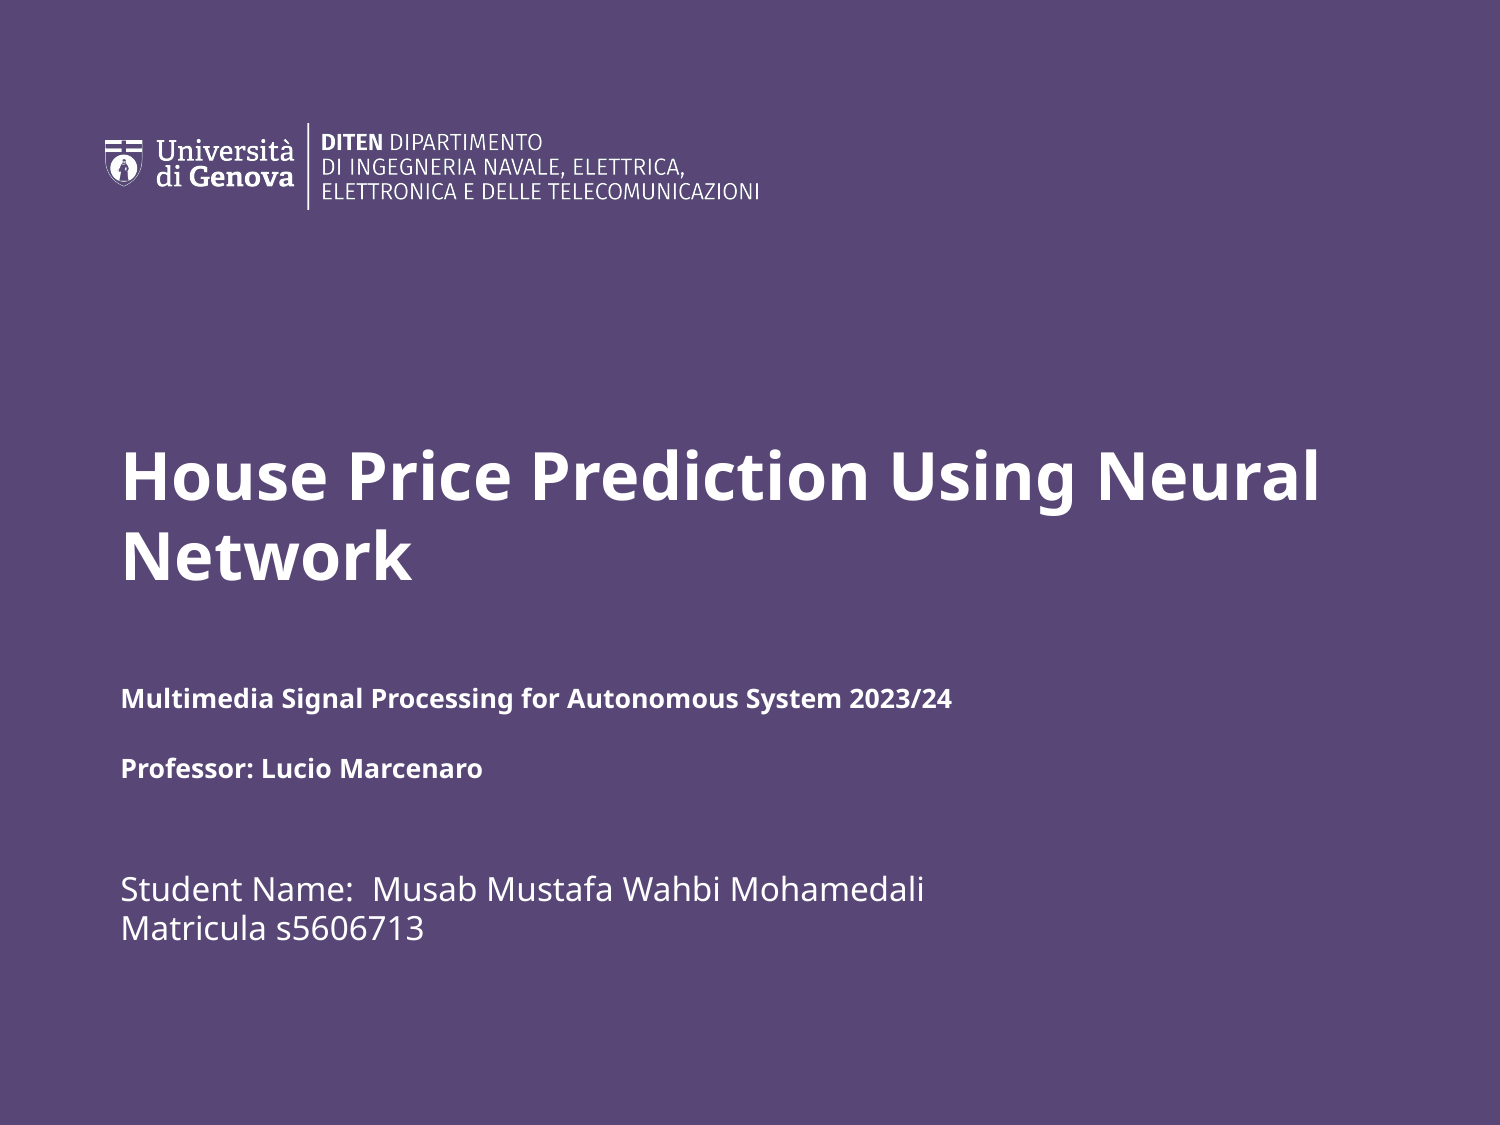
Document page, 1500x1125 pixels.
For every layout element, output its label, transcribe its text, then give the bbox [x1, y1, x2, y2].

subtitle Student Name: Musab Mustafa Wahbi Mohamedali Matricula s5606713 [105, 860, 1390, 1011]
list Multimedia Signal Processing for Autonomous System 2023/24 Professor: Lucio Marcenaro [105, 671, 1390, 794]
title House Price Prediction Using Neural Network [105, 264, 1390, 609]
picture [105, 123, 758, 210]
